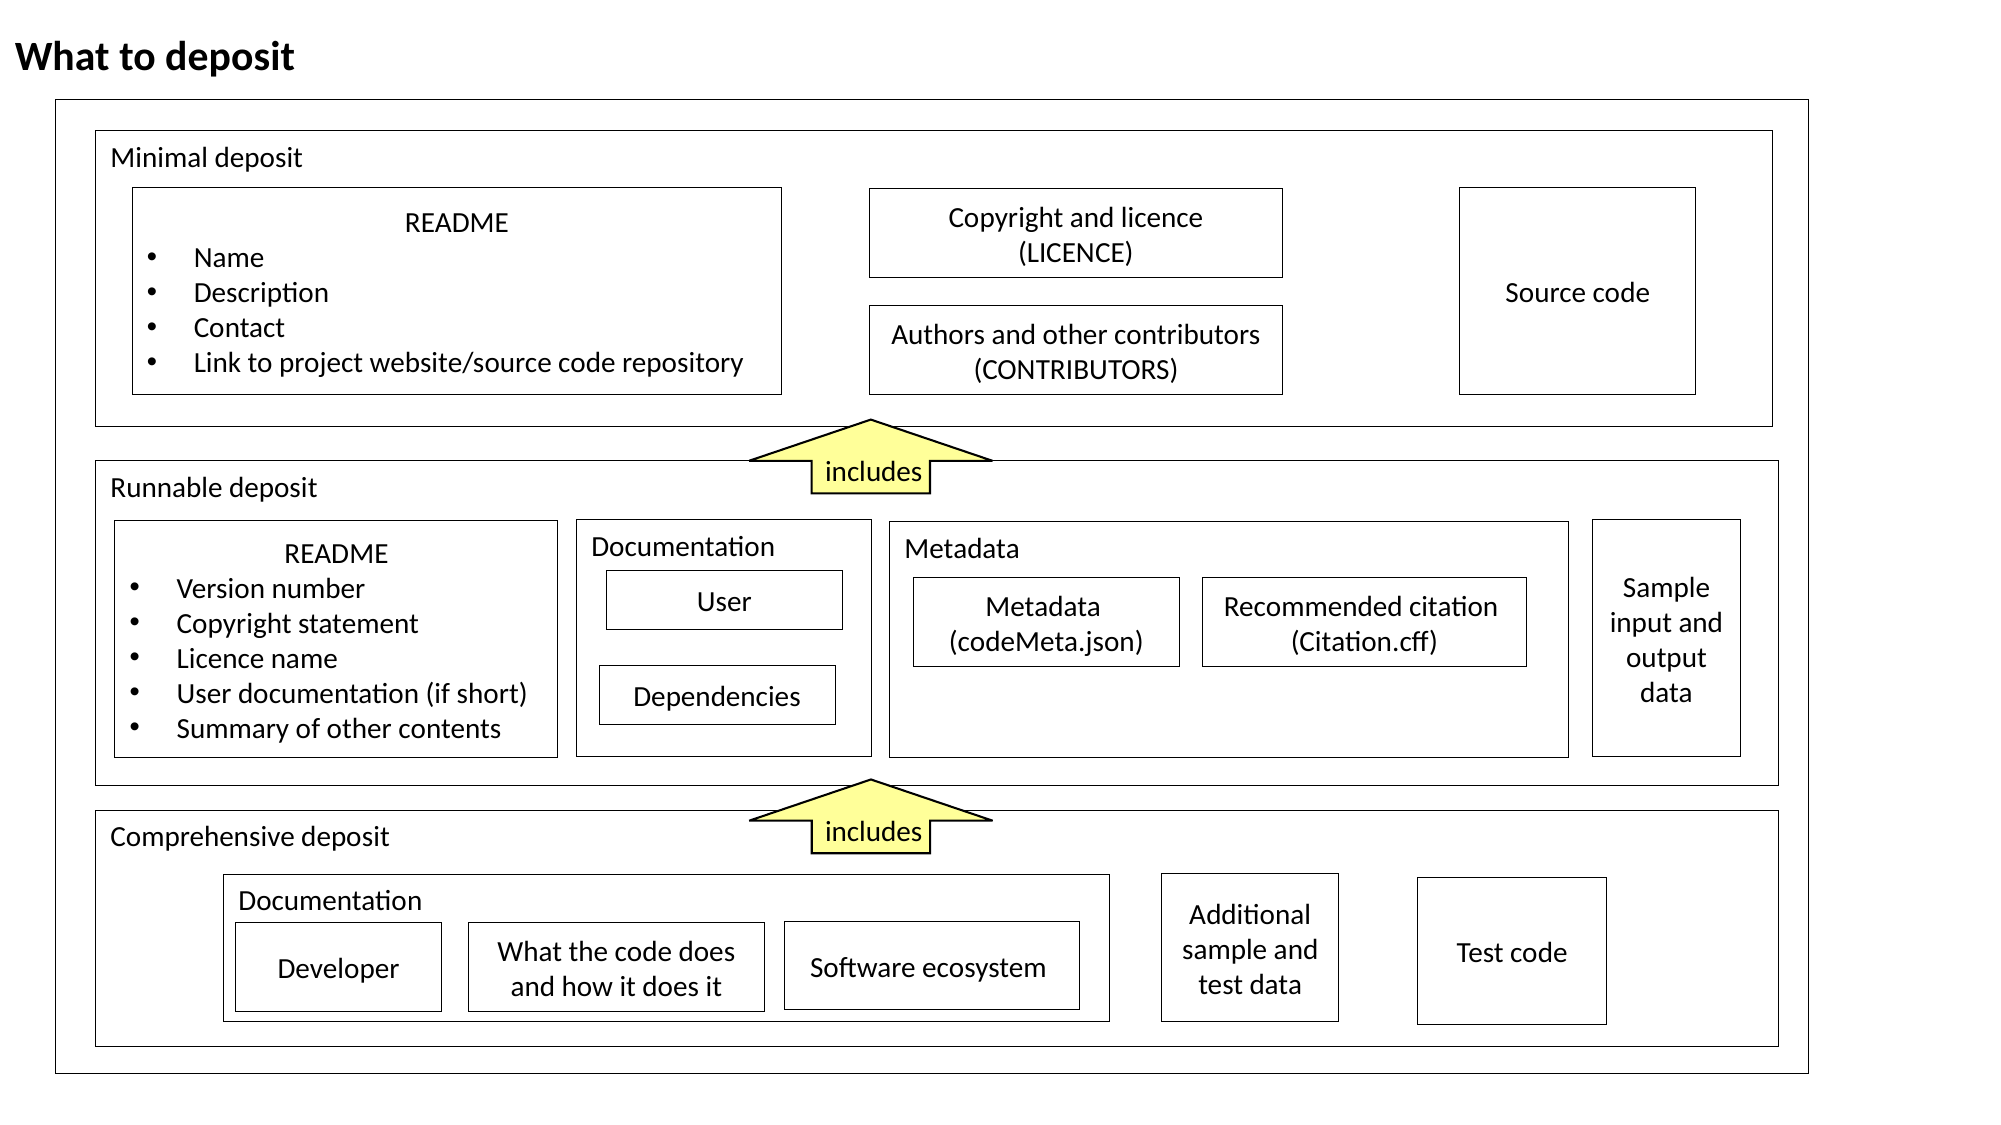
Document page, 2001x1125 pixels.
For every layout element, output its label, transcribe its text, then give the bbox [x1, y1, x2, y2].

text_box [55, 99, 1809, 1074]
text_box includes [810, 444, 976, 495]
text_box Minimal deposit [95, 130, 1773, 427]
text_box Copyright and licence (LICENCE) [869, 188, 1283, 278]
text_box User [606, 570, 843, 630]
text_box What the code does and how it does it [468, 922, 765, 1012]
text_box Documentation [223, 874, 1110, 1022]
text_box [748, 418, 947, 462]
text_box [976, 454, 993, 462]
text_box Recommended citation (Citation.cff) [1202, 577, 1527, 667]
text_box Source code [1459, 187, 1696, 395]
text_box [976, 813, 993, 822]
text_box Test code [1417, 877, 1607, 1025]
text_box [748, 778, 947, 822]
text_box Authors and other contributors (CONTRIBUTORS) [869, 305, 1283, 395]
text_box Documentation [576, 519, 872, 757]
text_box What to deposit [0, 21, 484, 88]
text_box Runnable deposit [95, 460, 1779, 786]
text_box Developer [235, 922, 442, 1012]
text_box Sample input and output data [1592, 519, 1741, 757]
text_box Dependencies [599, 665, 836, 725]
text_box Comprehensive deposit [95, 810, 1779, 1047]
text_box Software ecosystem [784, 921, 1080, 1010]
text_box includes [810, 804, 976, 855]
text_box Metadata (codeMeta.json) [913, 577, 1180, 667]
text_box README Name Description Contact Link to project website/source code repository [132, 187, 782, 395]
text_box README Version number Copyright statement Licence name User documentation (if short) Summary of other contents [114, 520, 558, 758]
text_box Metadata [889, 521, 1569, 758]
text_box Additional sample and test data [1161, 873, 1339, 1022]
